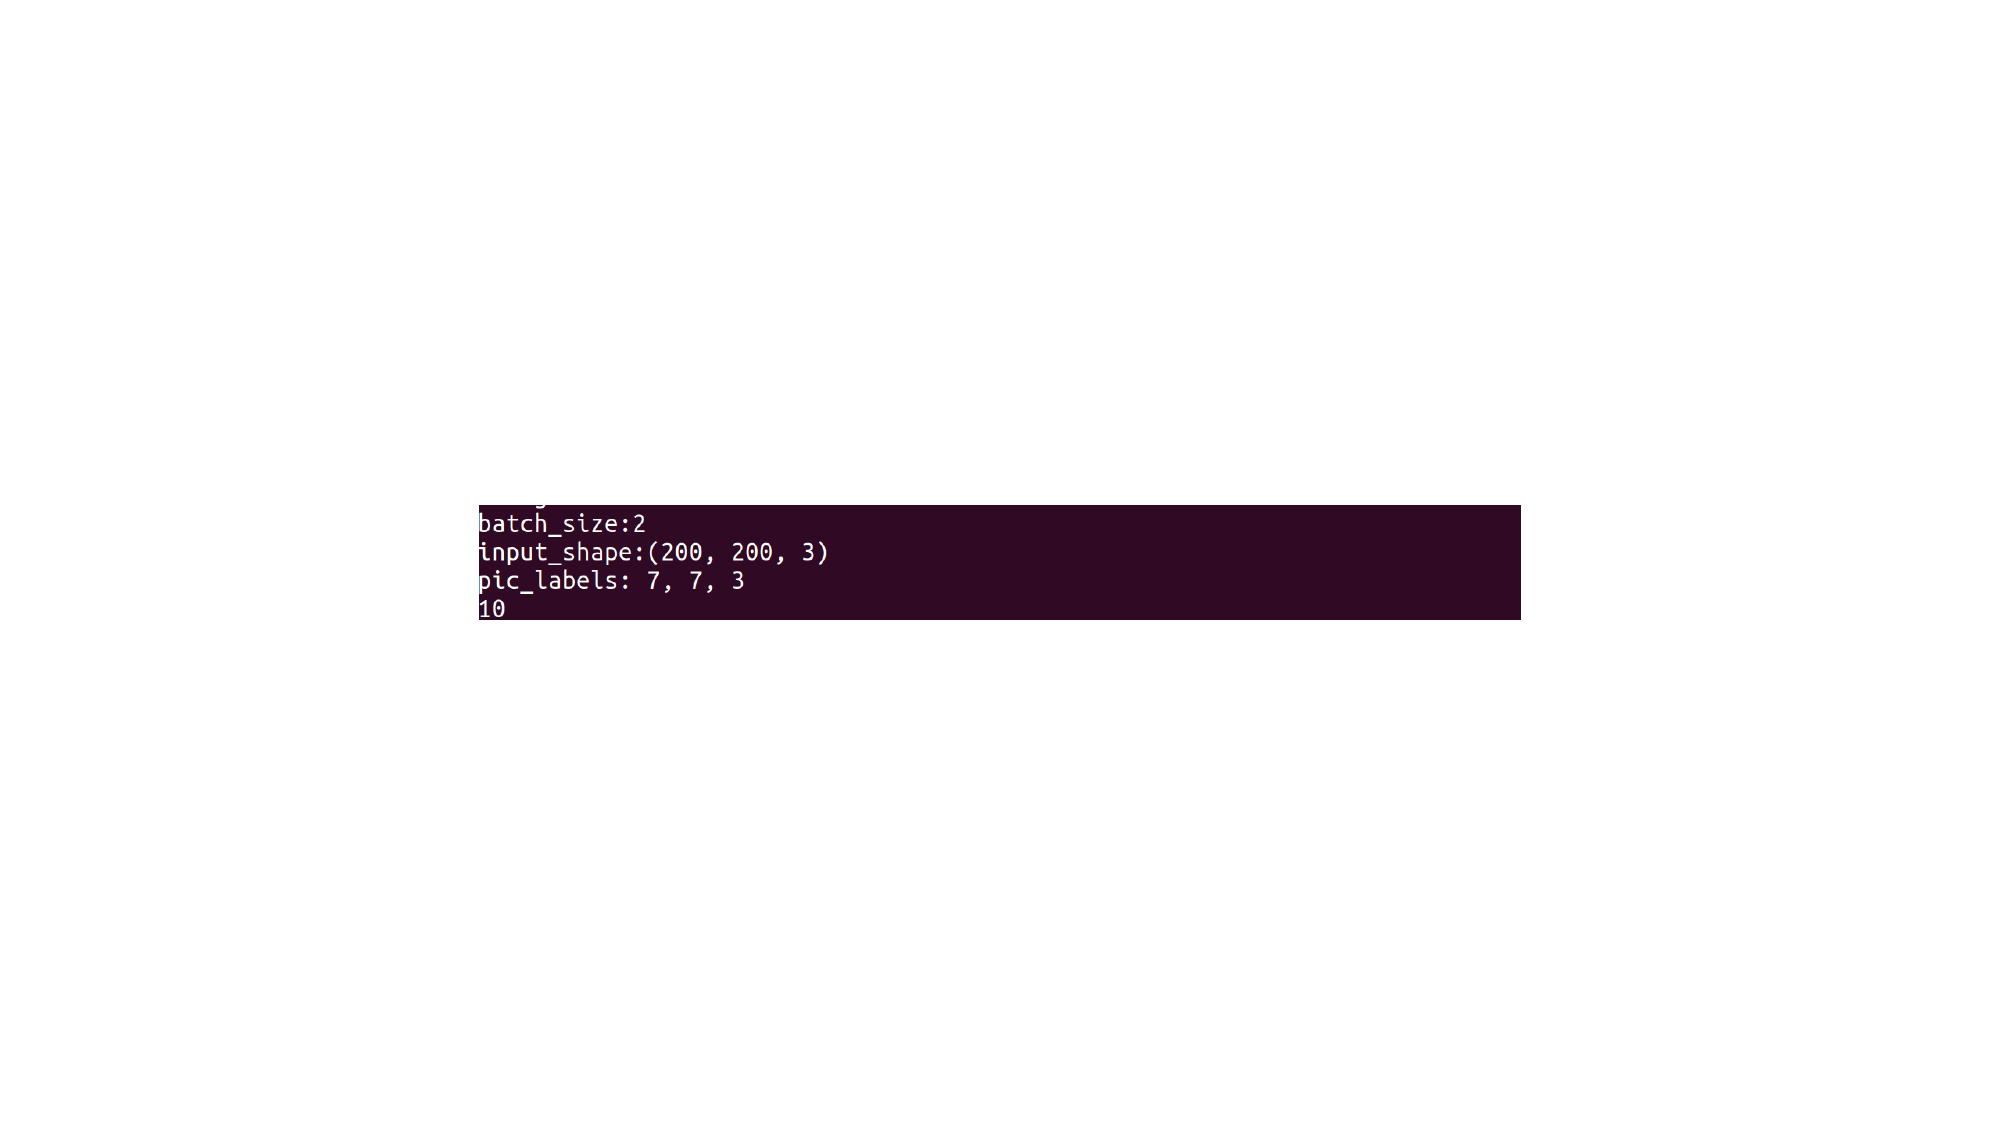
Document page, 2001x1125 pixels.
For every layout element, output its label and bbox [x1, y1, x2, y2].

picture [479, 505, 1521, 620]
